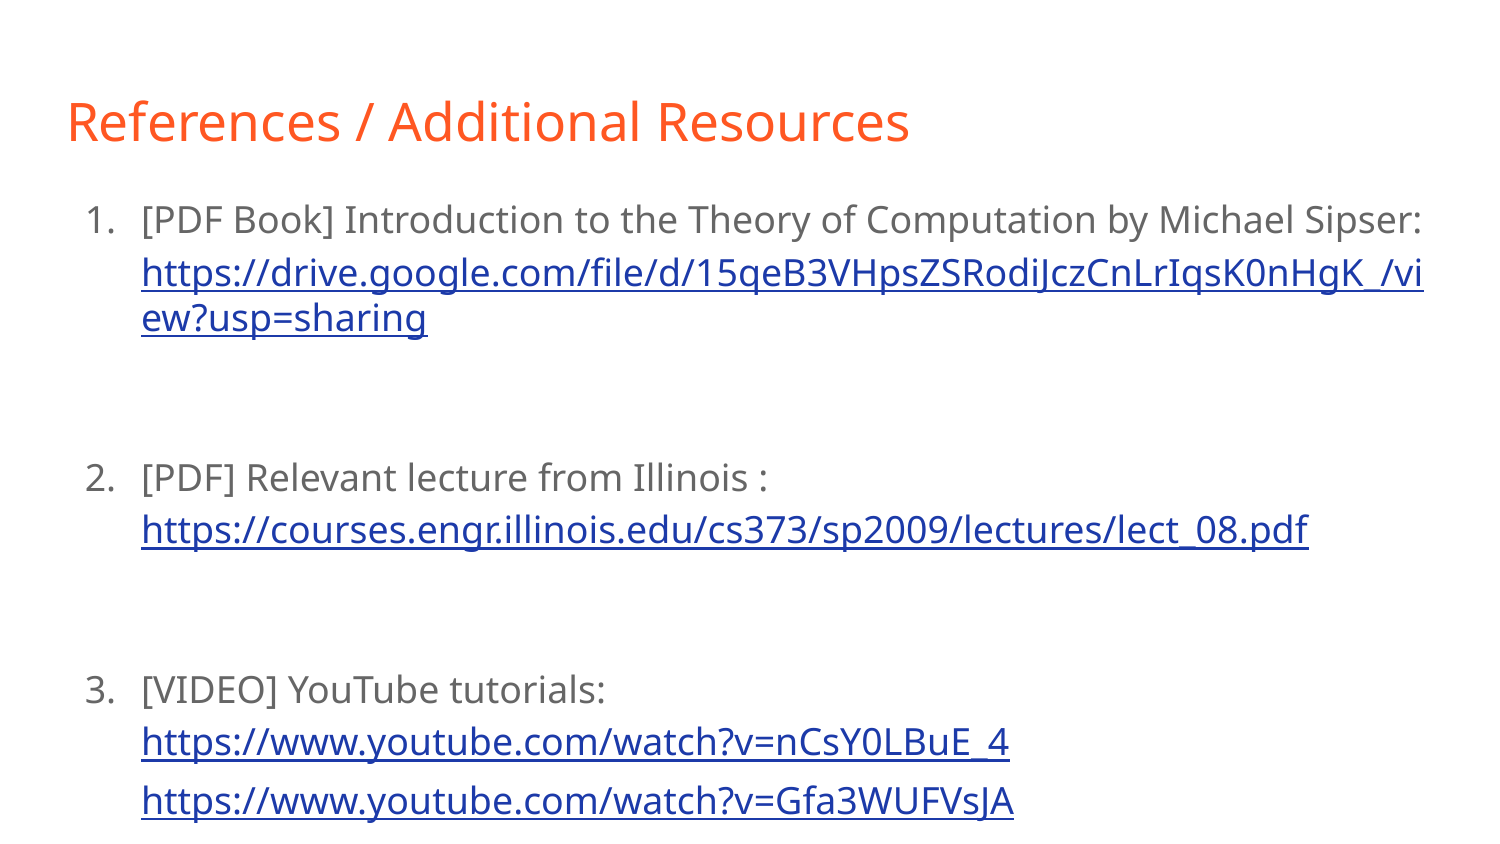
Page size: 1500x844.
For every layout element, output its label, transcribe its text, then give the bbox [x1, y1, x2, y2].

list [PDF Book] Introduction to the Theory of Computation by Michael Sipser: https://drive.google.com/file/d/15qeB3VHpsZSRodiJczCnLrIqsK0nHgK_/view?usp=sharing [PDF] Relevant lecture from Illinois : https://courses.engr.illinois.edu/cs373/sp2009/lectures/lect_08.pdf [VIDEO] YouTube tutorials: https://www.youtube.com/watch?v=nCsY0LBuE_4 https://www.youtube.com/watch?v=Gfa3WUFVsJA [51, 174, 1449, 823]
title References / Additional Resources [51, 72, 1449, 167]
